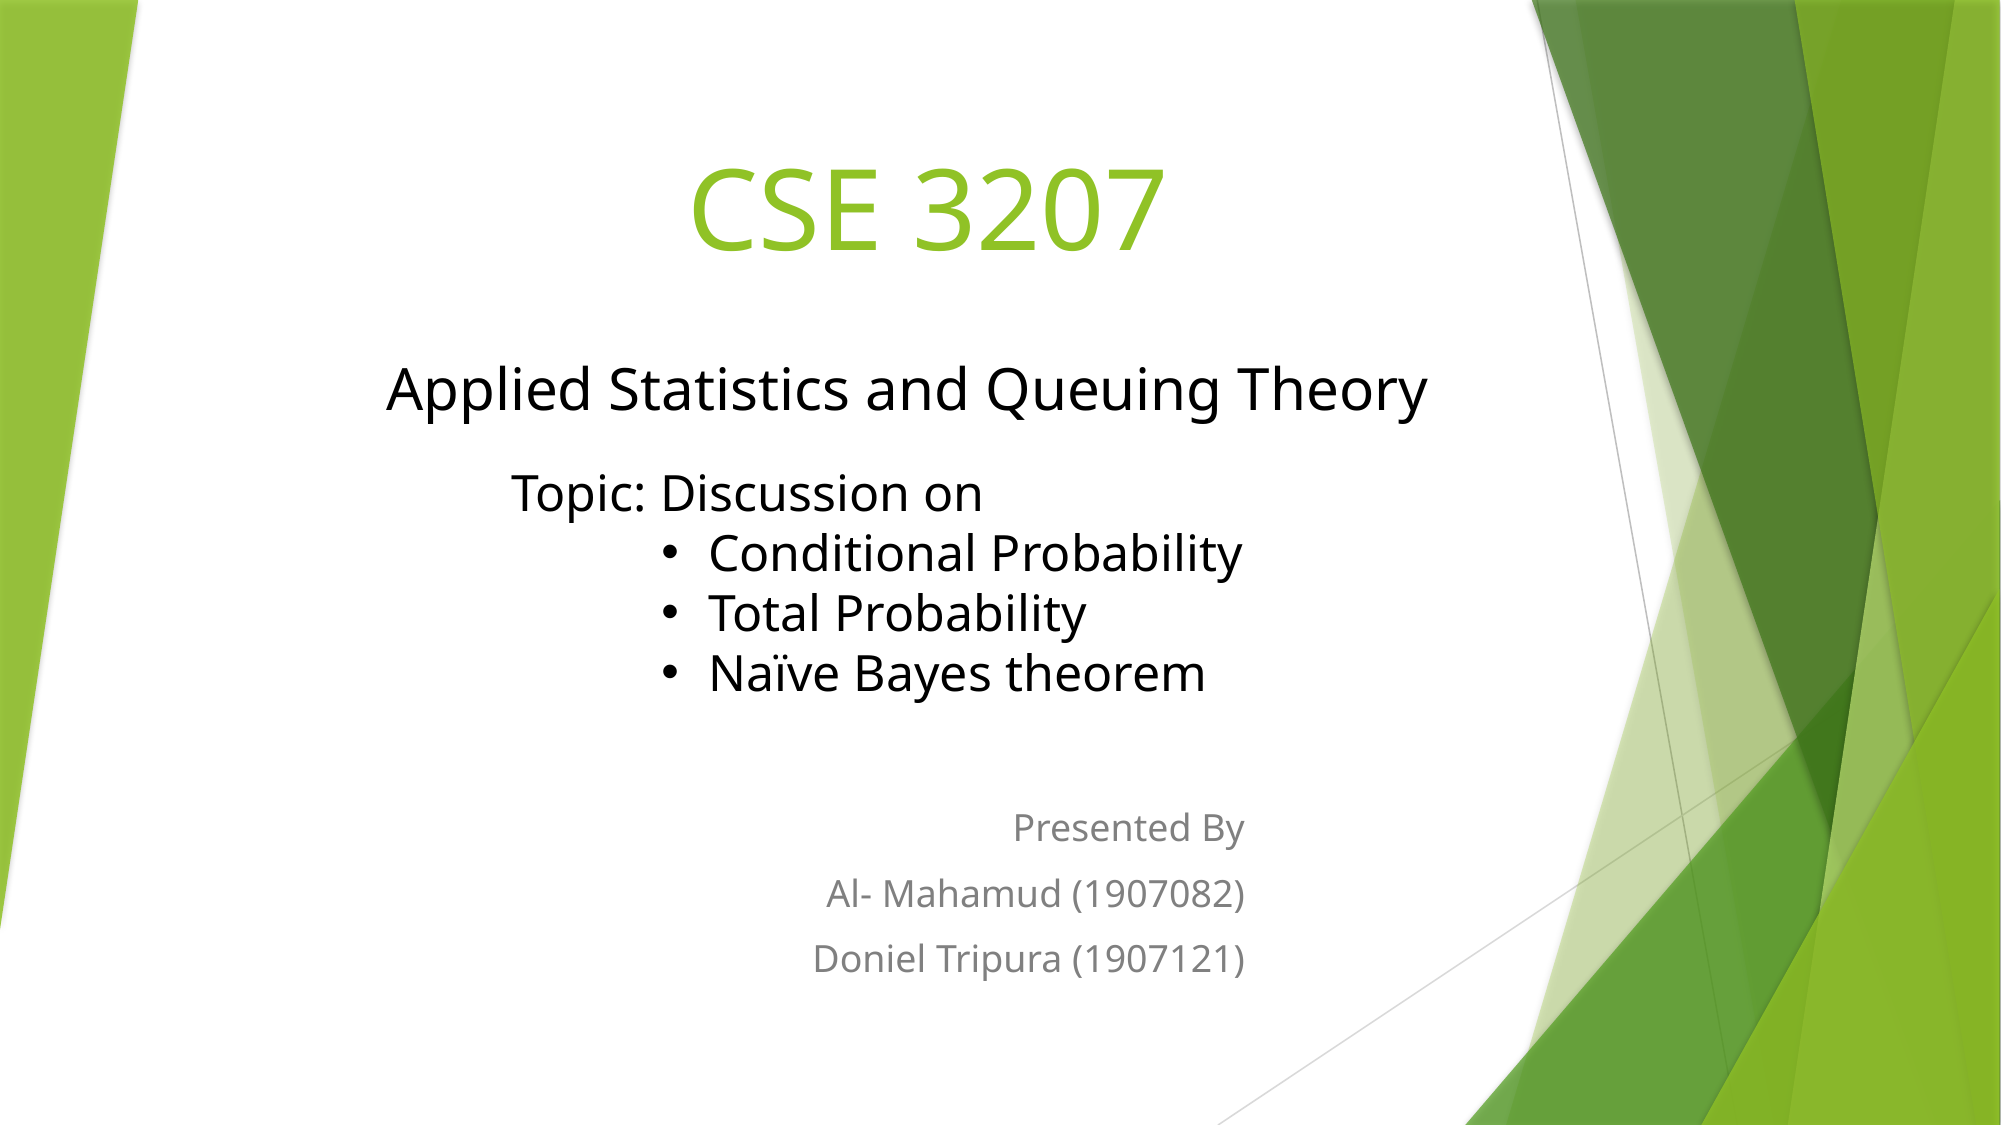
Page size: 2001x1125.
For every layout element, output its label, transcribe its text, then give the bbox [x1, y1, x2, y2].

title CSE 3207 [496, 100, 1185, 281]
text_box Topic: Discussion on Conditional Probability Total Probability Naïve Bayes theorem [496, 454, 1435, 769]
text_box Applied Statistics and Queuing Theory [371, 344, 1451, 430]
subtitle Presented By Al- Mahamud (1907082) Doniel Tripura (1907121) [671, 796, 1261, 1008]
